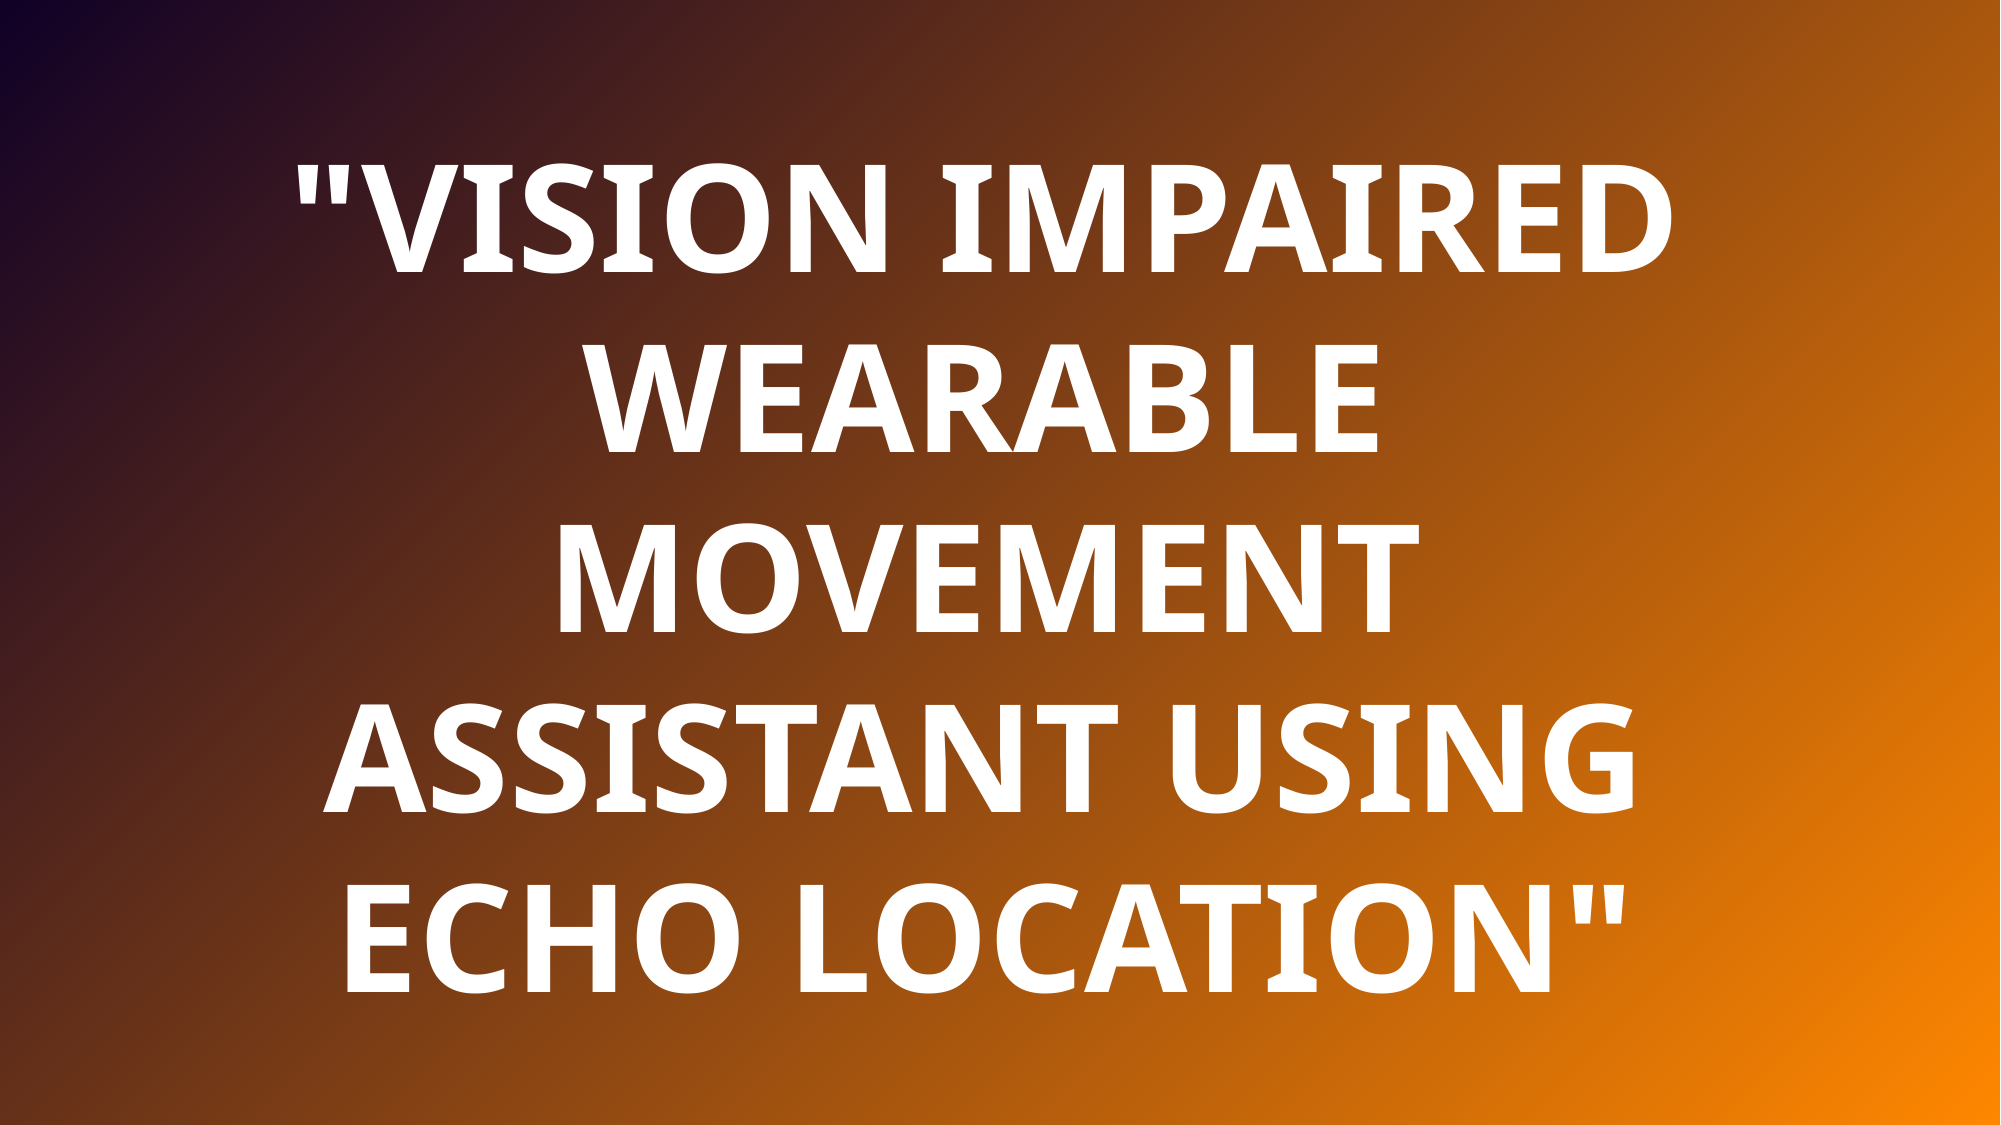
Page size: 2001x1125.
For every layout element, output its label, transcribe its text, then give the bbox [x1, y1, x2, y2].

title "VISION IMPAIRED WEARABLE MOVEMENT ASSISTANT USING ECHO LOCATION" [167, 86, 1802, 1023]
